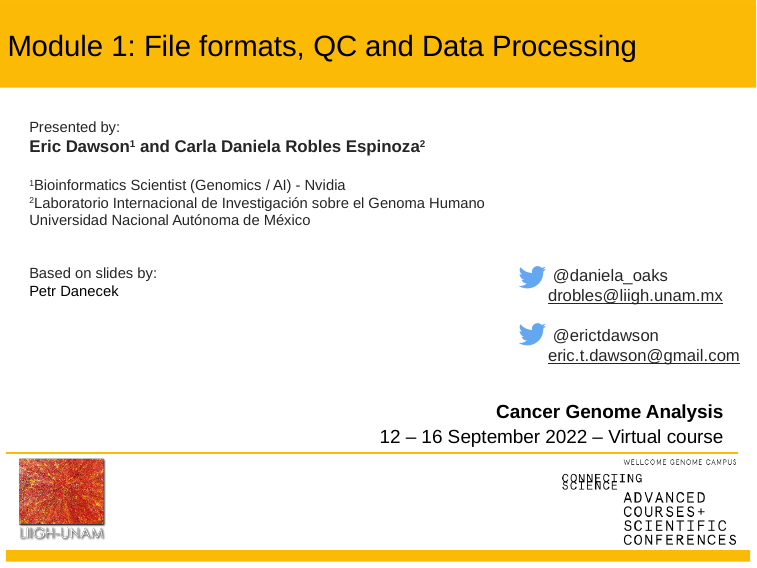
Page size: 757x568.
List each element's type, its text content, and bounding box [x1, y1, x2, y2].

picture [515, 319, 550, 349]
text_box @daniela_oaks drobles@liigh.unam.mx @erictdawson eric.t.dawson@gmail.com [533, 257, 756, 392]
picture [17, 449, 109, 550]
text_box Cancer Genome Analysis 12 – 16 September 2022 – Virtual course [203, 392, 739, 450]
picture [562, 459, 737, 545]
picture [515, 262, 550, 292]
text_box Module 1: File formats, QC and Data Processing [0, 5, 757, 88]
text_box Presented by: Eric Dawson1 and Carla Daniela Robles Espinoza2 1Bioinformatics Scientist (Genomics / AI) - Nvidia 2Laboratorio Internacional de Investigación sobre el Genoma Humano Universidad Nacional Autónoma de México Based on slides by: Petr Danecek [21, 114, 584, 256]
text_box [4, 548, 752, 564]
